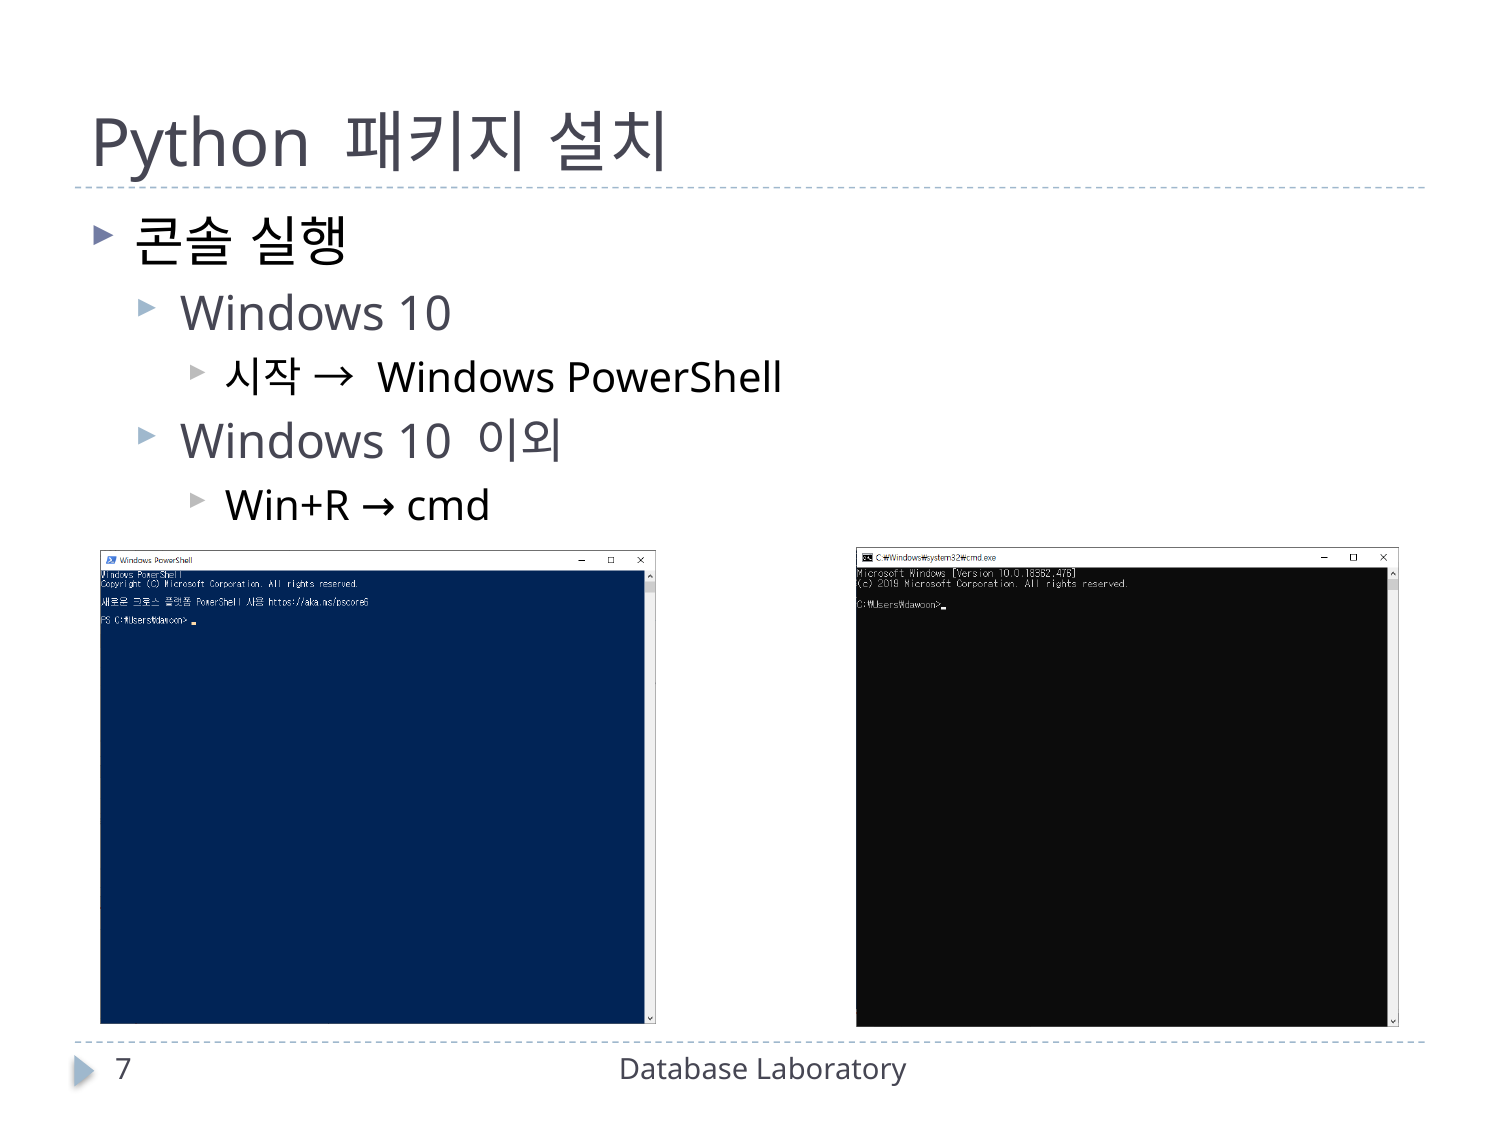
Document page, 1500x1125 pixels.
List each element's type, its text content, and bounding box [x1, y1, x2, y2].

picture [100, 550, 656, 1024]
footer Database Laboratory [475, 1042, 1051, 1103]
title Python 패키지 설치 [74, 24, 1426, 188]
picture [855, 547, 1399, 1027]
list 콘솔 실행 Windows 10 시작 → Windows PowerShell Windows 10 이외 Win+R → cmd [74, 199, 1426, 1011]
slide_number 7 [100, 1042, 426, 1103]
